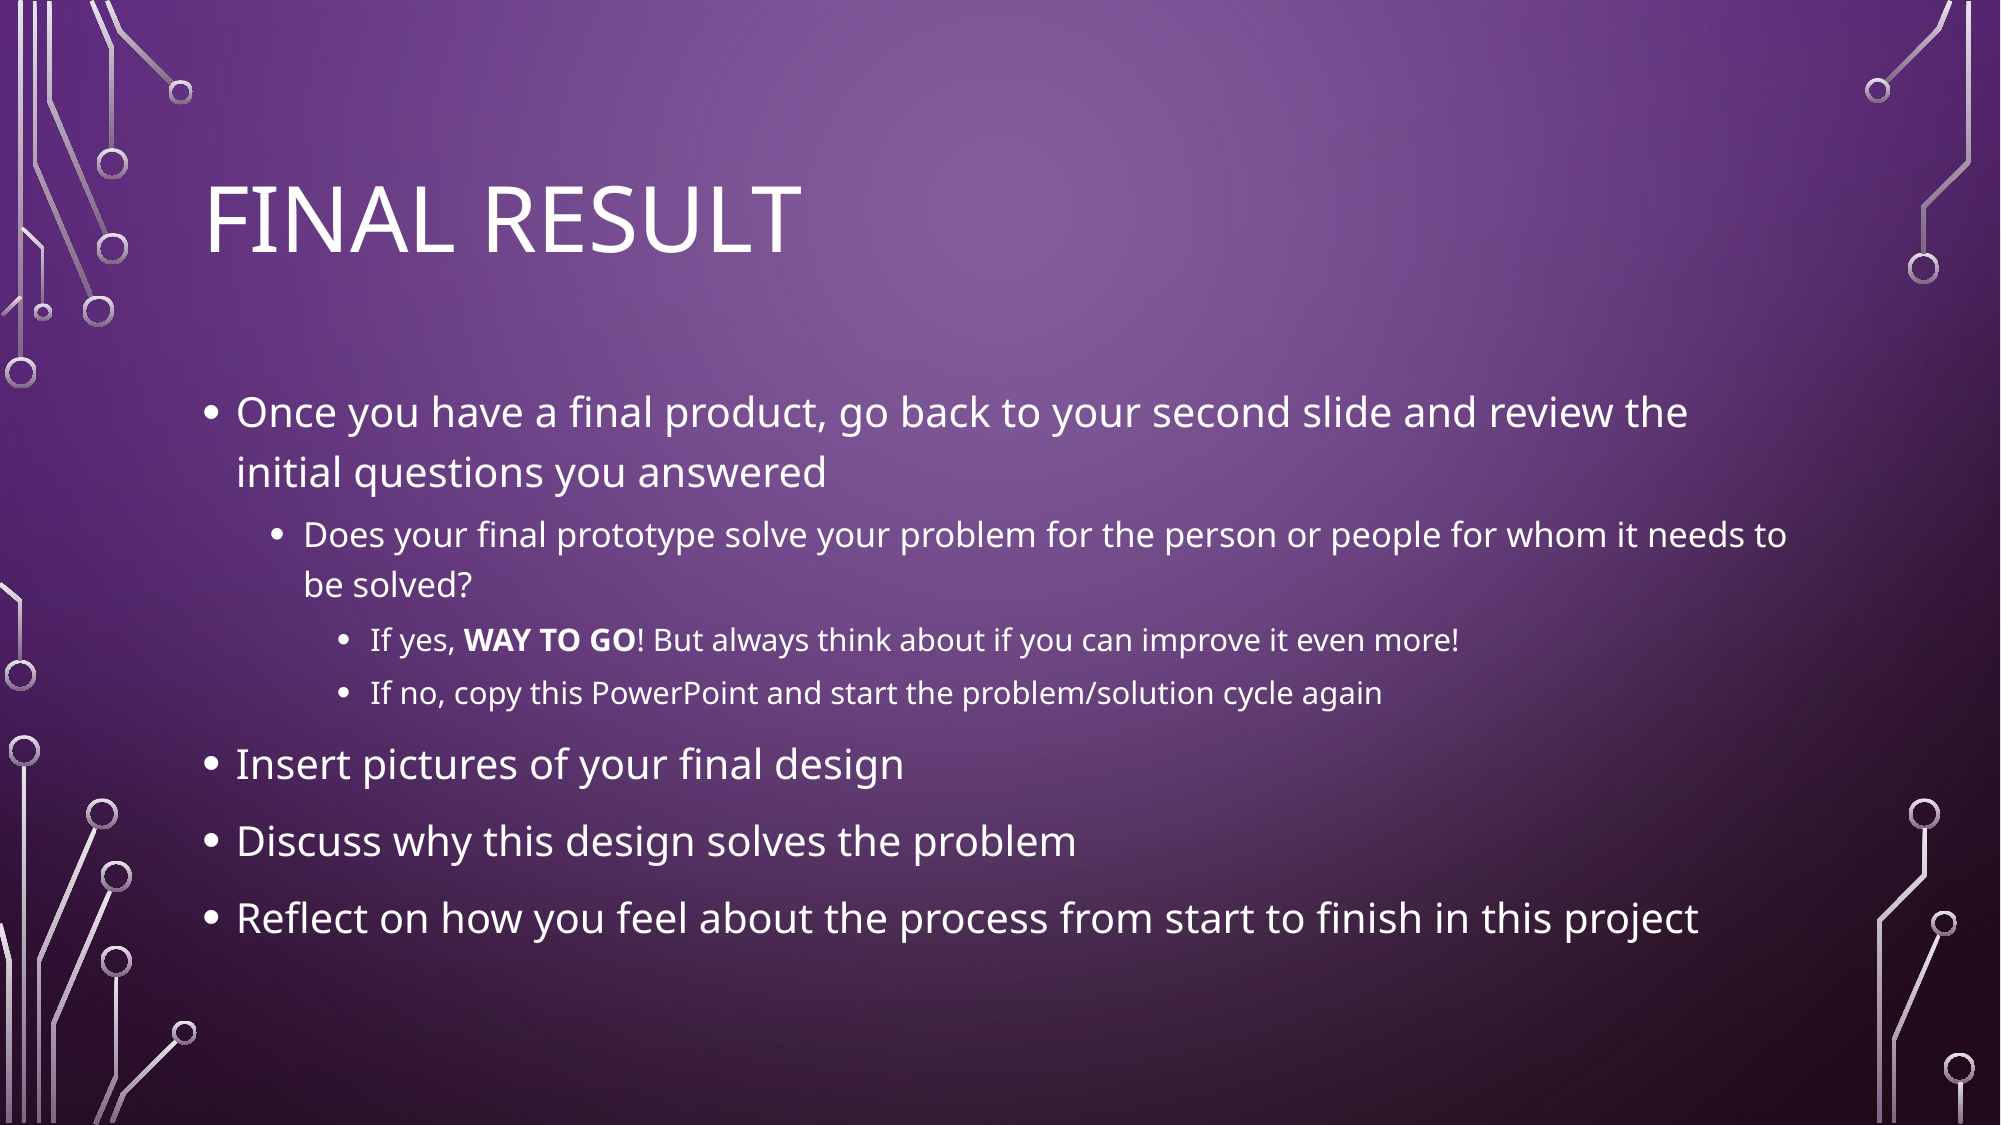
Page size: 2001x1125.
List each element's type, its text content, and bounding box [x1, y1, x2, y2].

list Once you have a final product, go back to your second slide and review the initial questions you answered Does your final prototype solve your problem for the person or people for whom it needs to be solved? If yes, WAY TO GO! But always think about if you can improve it even more! If no, copy this PowerPoint and start the problem/solution cycle again Insert pictures of your final design Discuss why this design solves the problem Reflect on how you feel about the process from start to finish in this project [187, 369, 1813, 950]
title Final Result [187, 101, 1813, 344]
